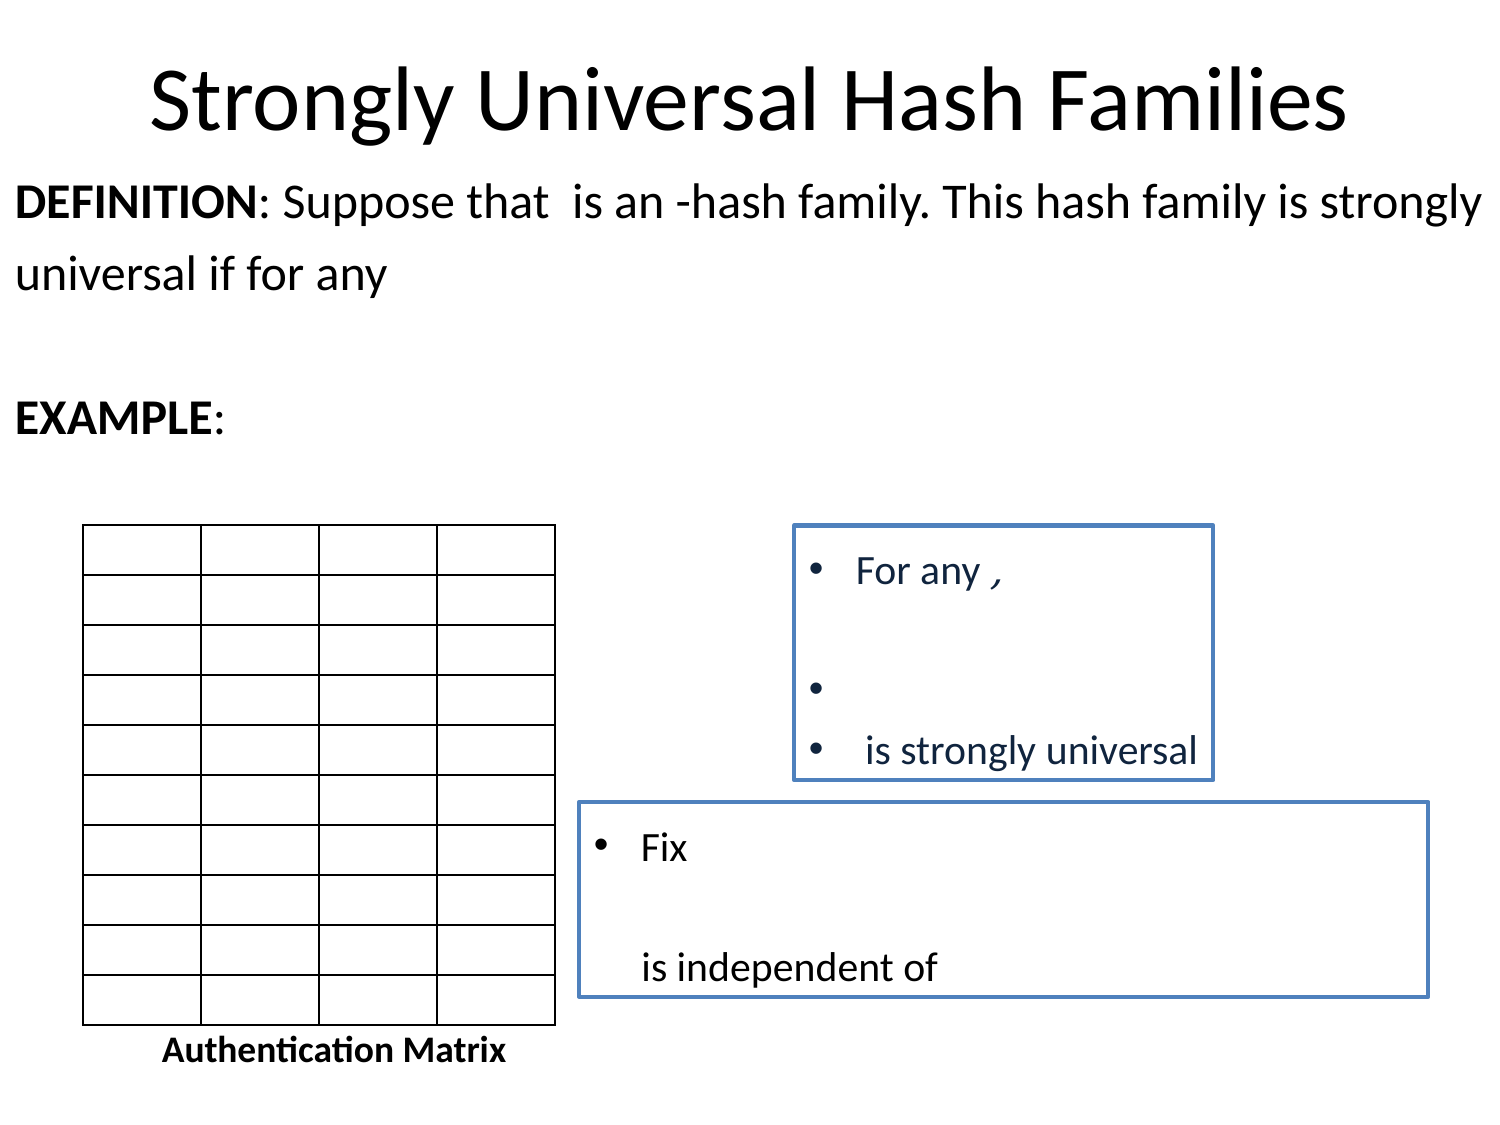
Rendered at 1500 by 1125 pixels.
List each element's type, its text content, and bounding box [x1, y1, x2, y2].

title Strongly Universal Hash Families [0, 0, 1500, 188]
text_box Authentication Matrix [161, 1024, 507, 1071]
